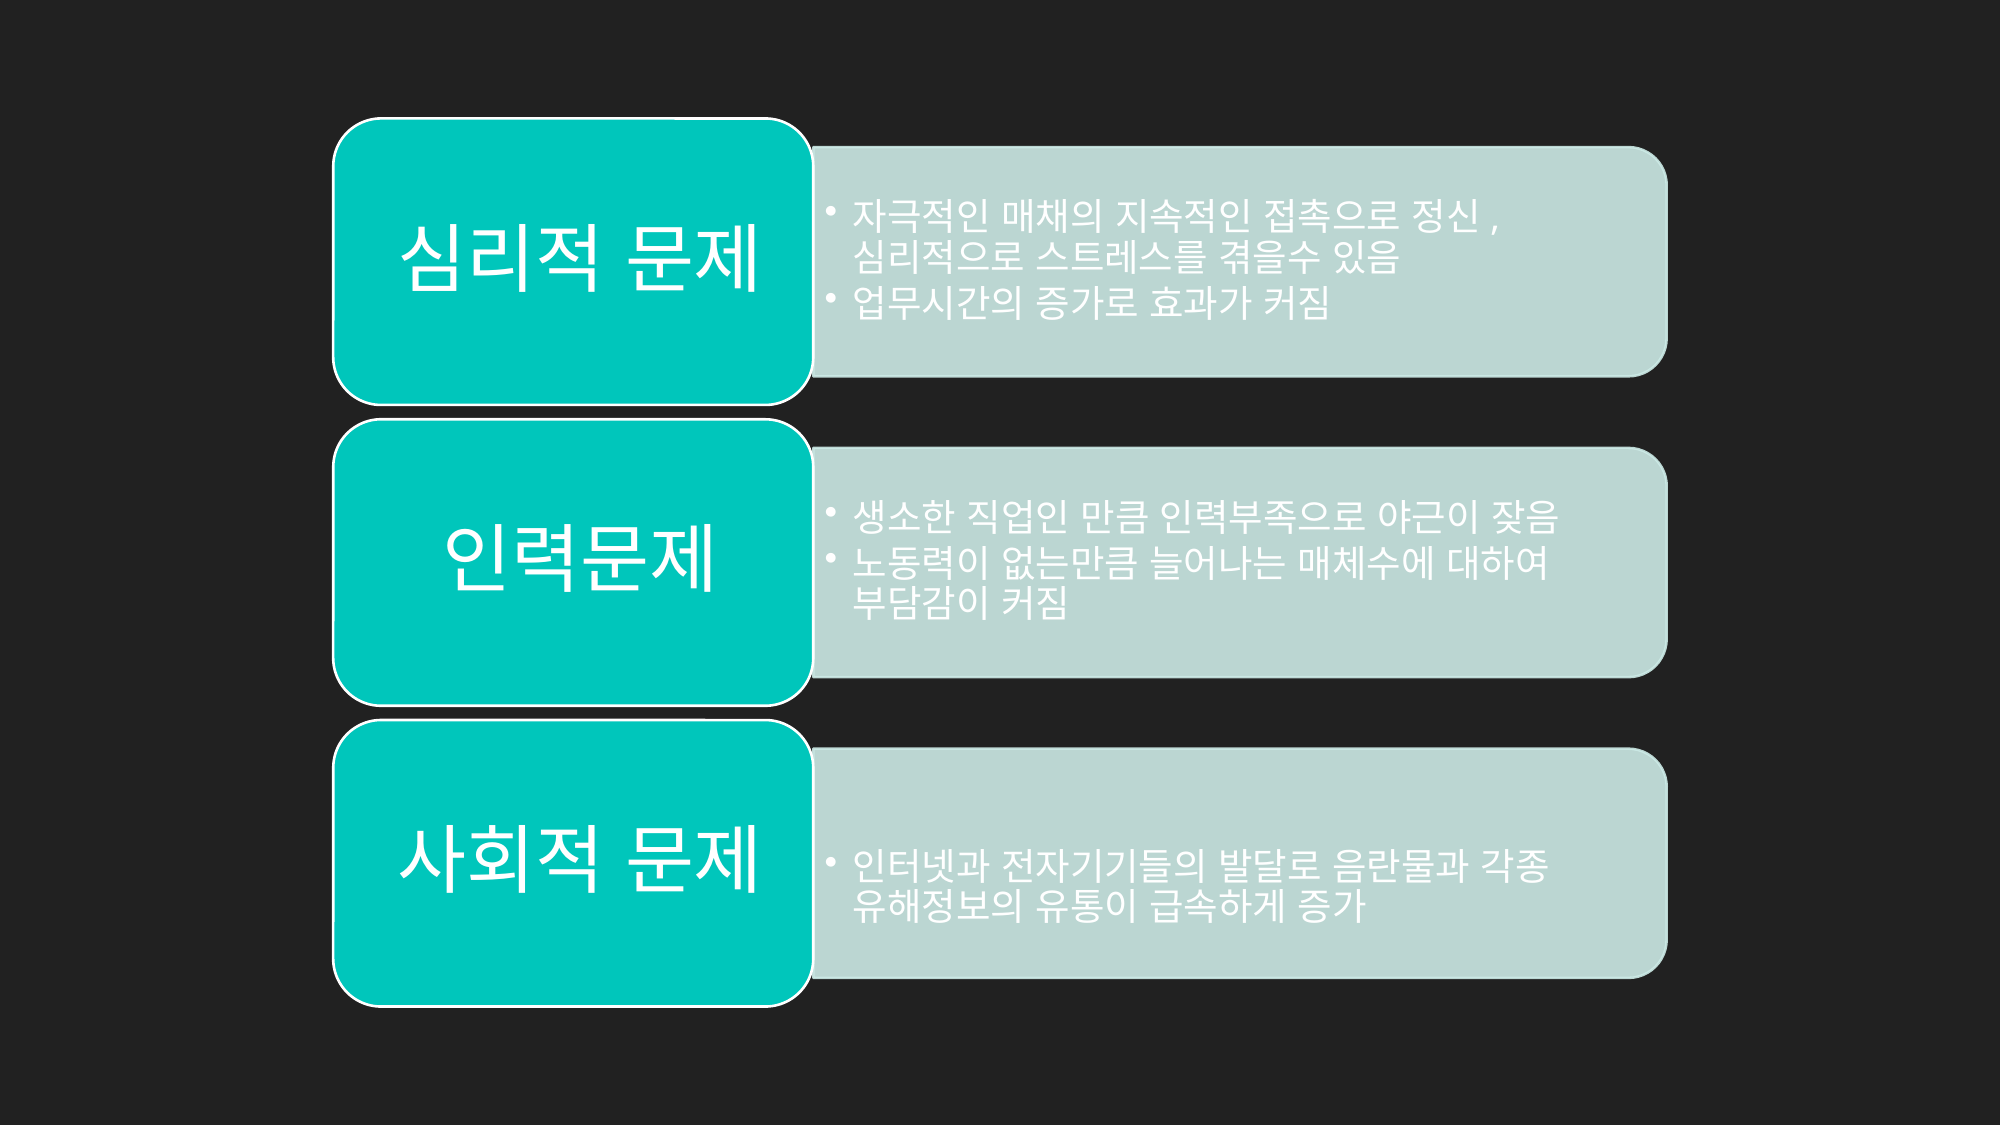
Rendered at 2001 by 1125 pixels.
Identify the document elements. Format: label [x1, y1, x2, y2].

text_box [332, 117, 1667, 1008]
